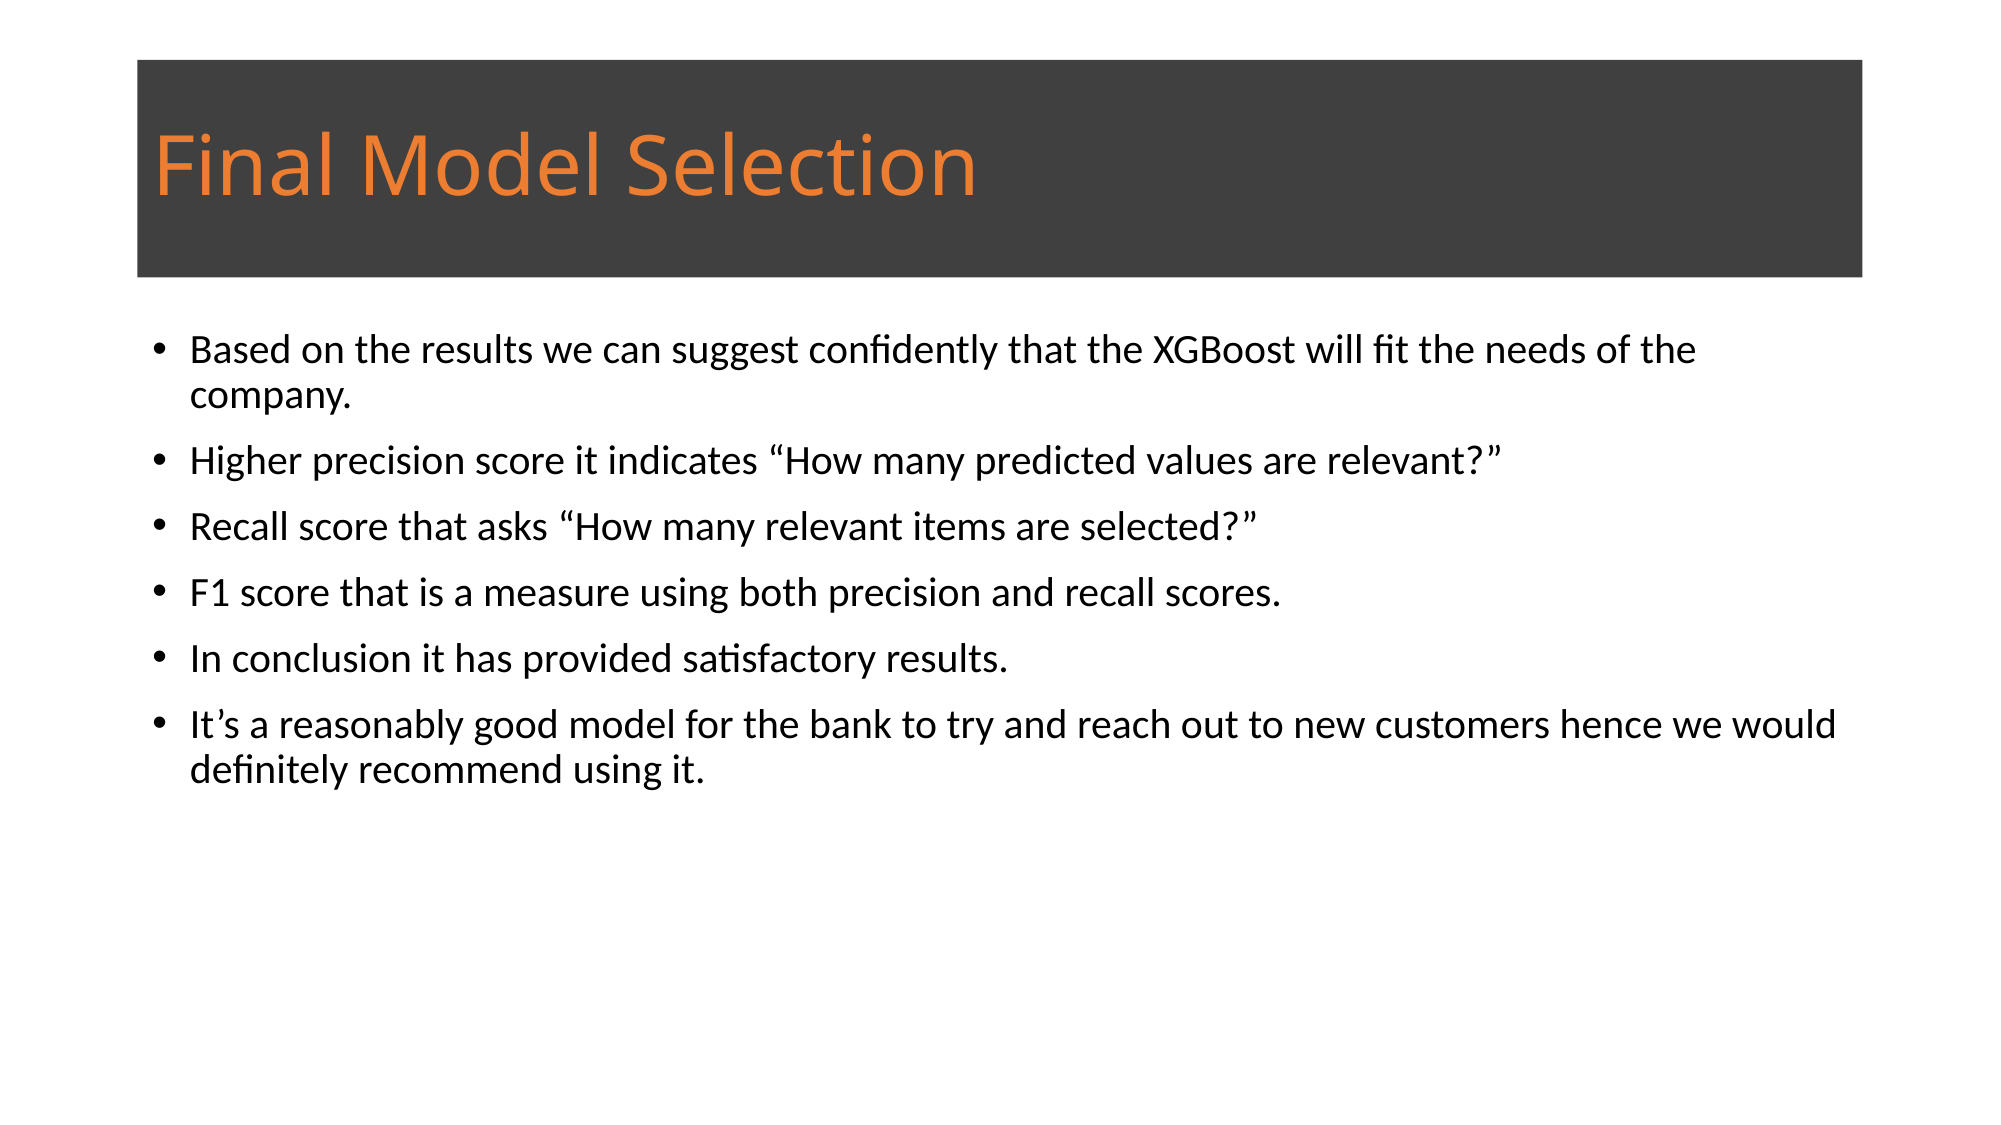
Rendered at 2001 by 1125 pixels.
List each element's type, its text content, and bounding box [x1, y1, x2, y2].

title Final Model Selection [137, 59, 1863, 278]
list Based on the results we can suggest confidently that the XGBoost will fit the needs of the company. Higher precision score it indicates “How many predicted values are relevant?” Recall score that asks “How many relevant items are selected?” F1 score that is a measure using both precision and recall scores. In conclusion it has provided satisfactory results. It’s a reasonably good model for the bank to try and reach out to new customers hence we would definitely recommend using it. [137, 320, 1863, 1011]
